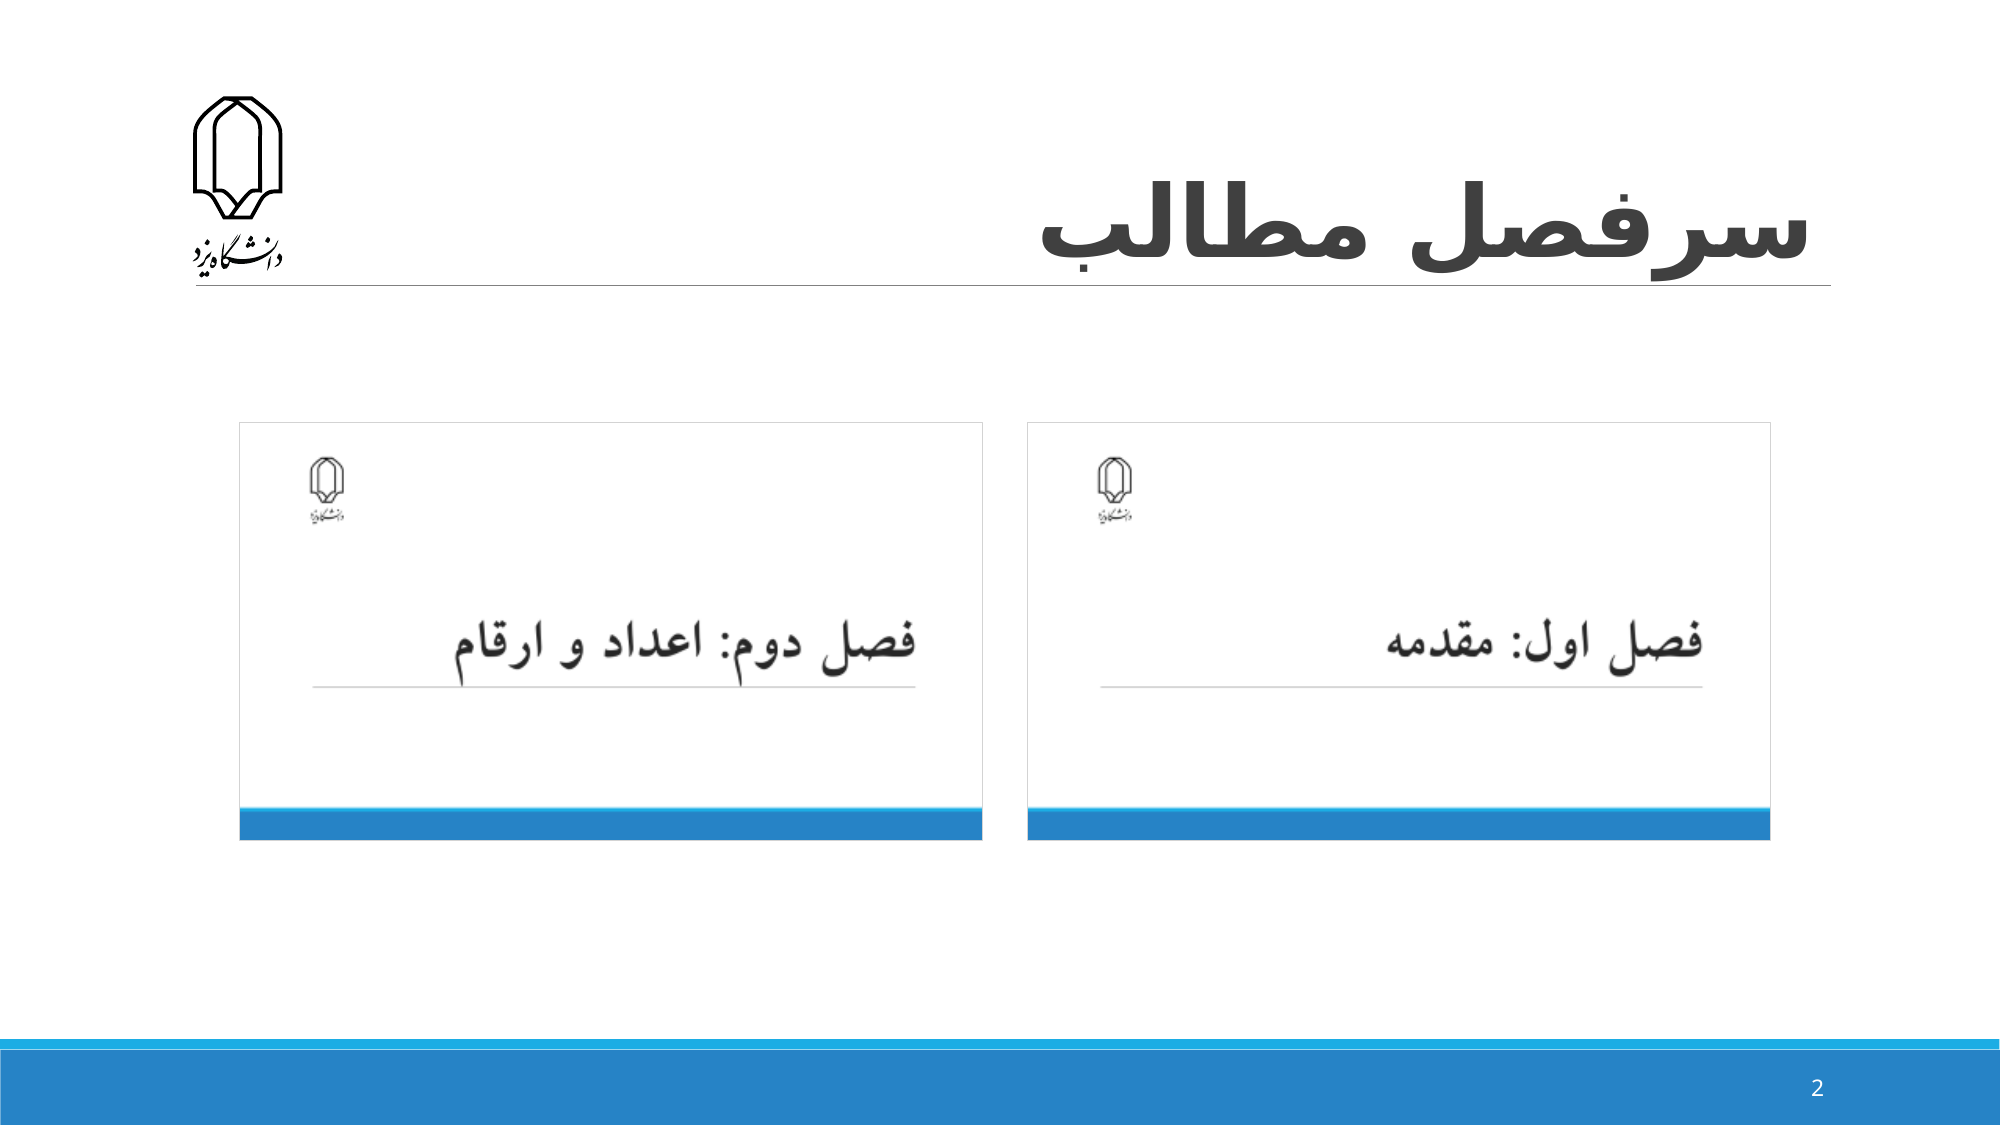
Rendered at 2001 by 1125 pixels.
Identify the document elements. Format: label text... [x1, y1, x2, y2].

picture [240, 423, 982, 840]
picture [179, 87, 293, 286]
title سرفصل مطالب [180, 47, 1830, 285]
picture [1028, 423, 1770, 840]
slide_number 2 [1624, 1059, 1840, 1120]
